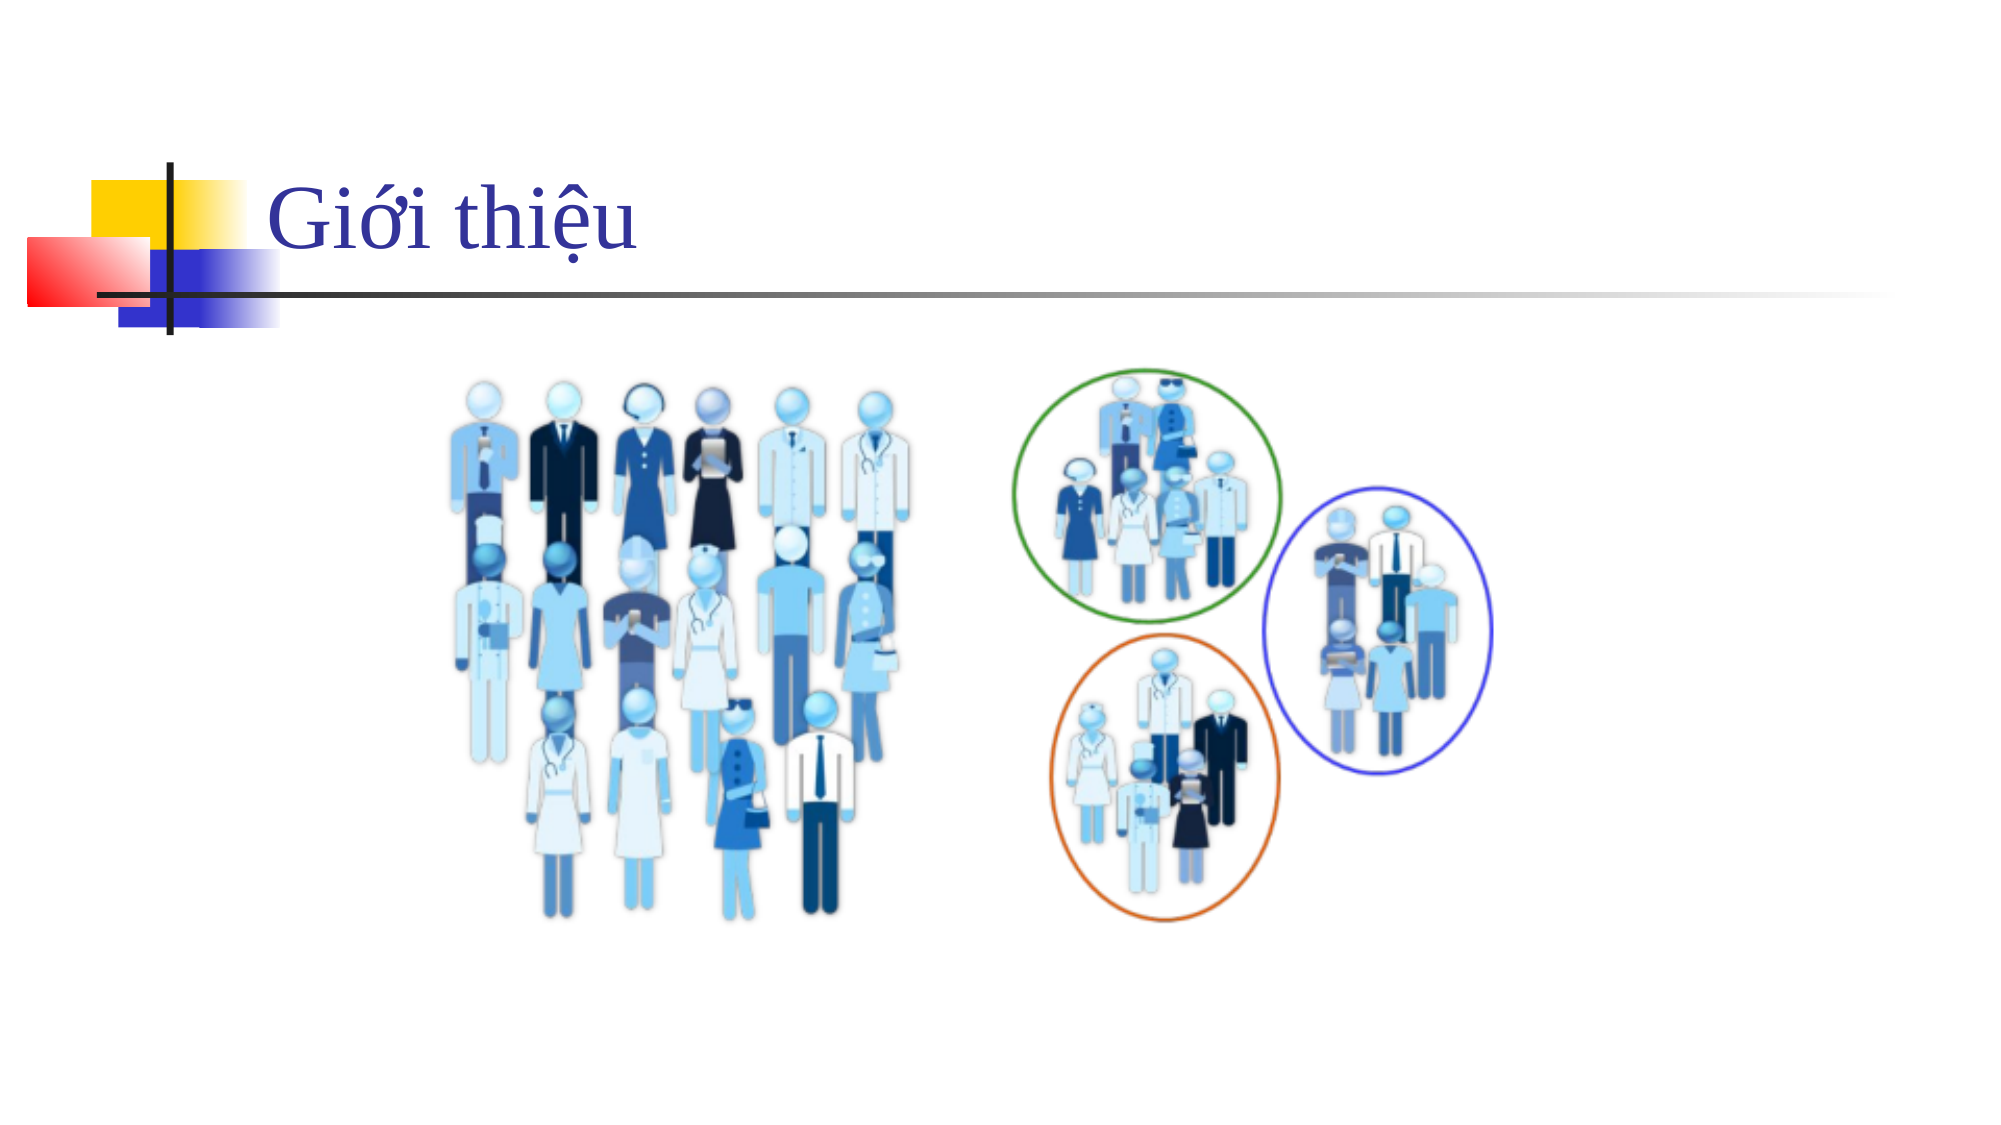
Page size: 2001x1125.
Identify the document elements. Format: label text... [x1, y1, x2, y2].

title Giới thiệu [251, 34, 1956, 275]
picture [385, 300, 1521, 941]
